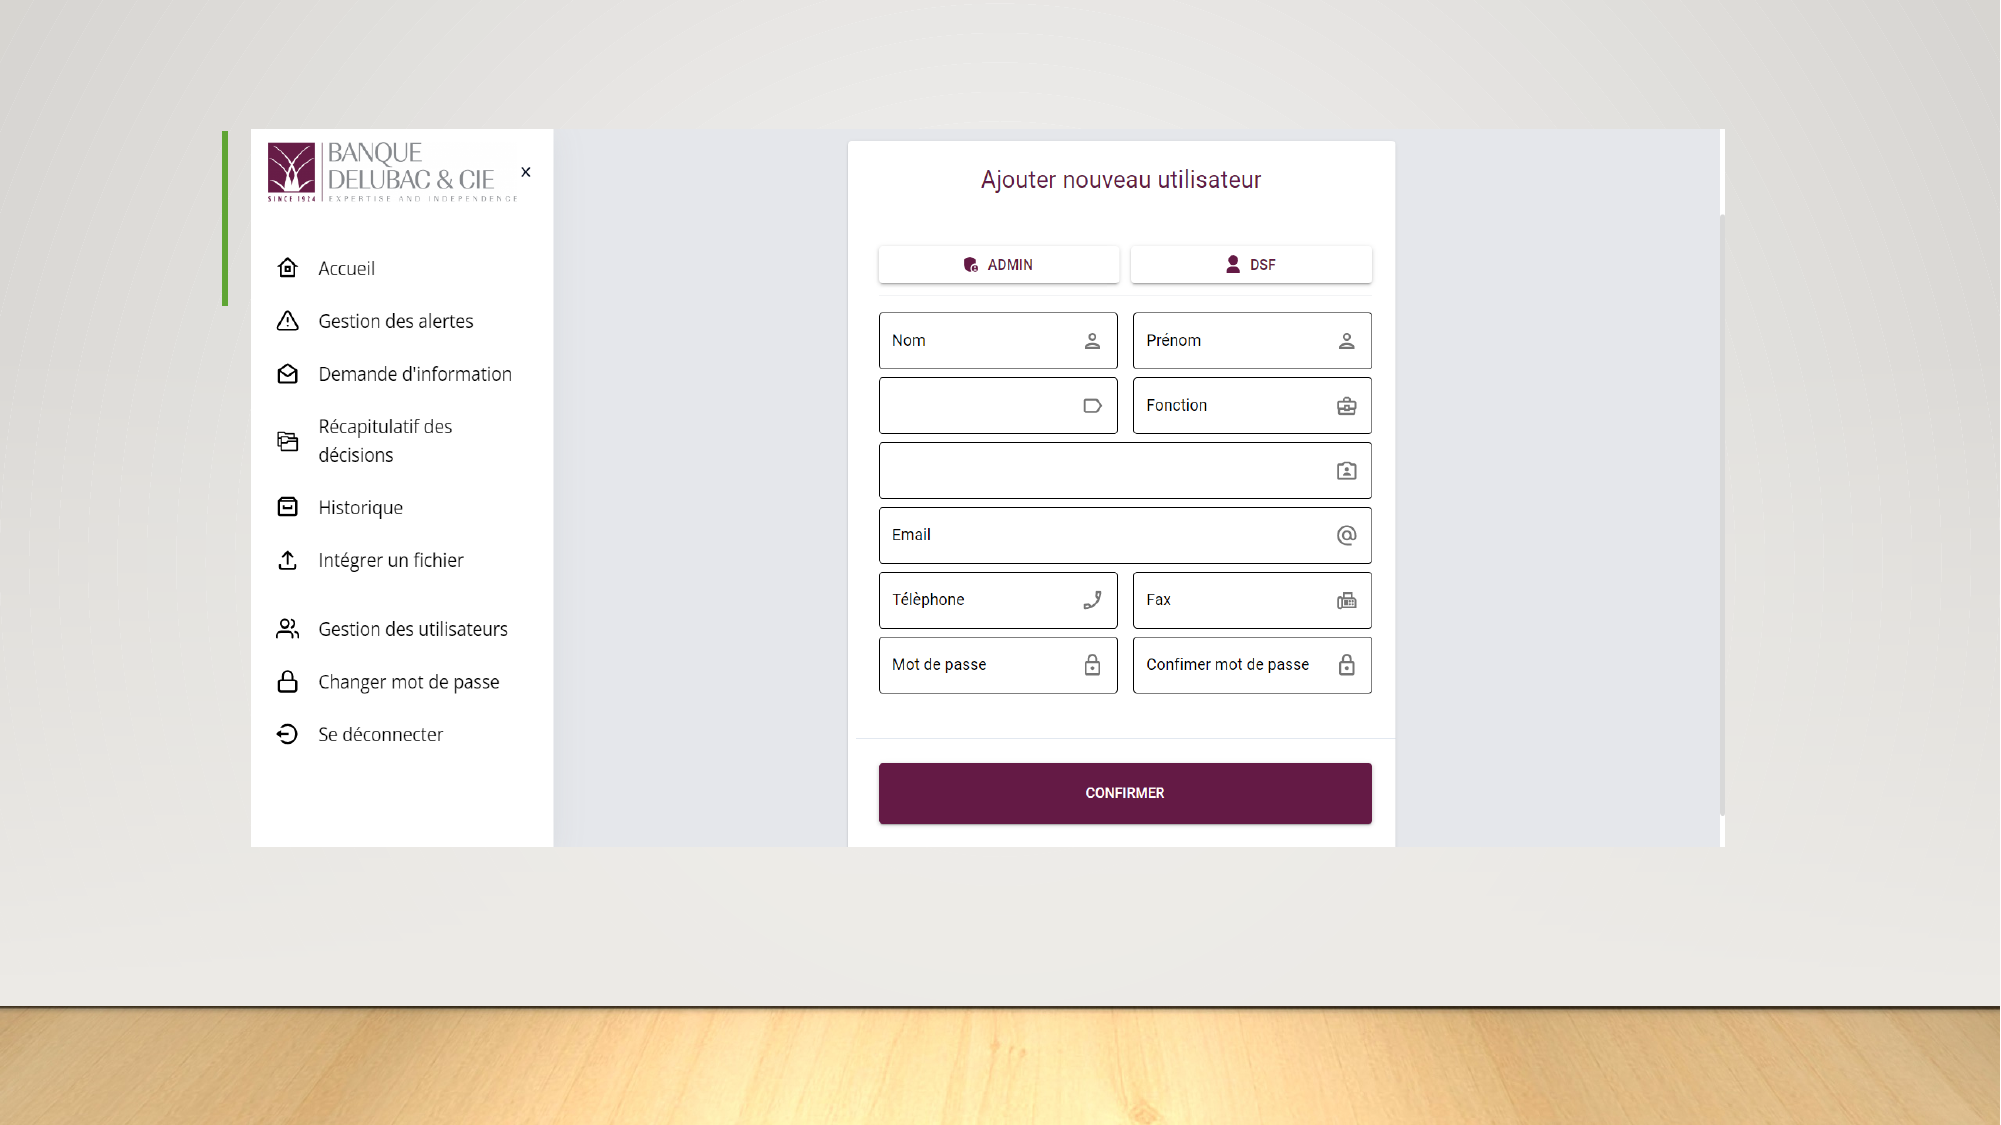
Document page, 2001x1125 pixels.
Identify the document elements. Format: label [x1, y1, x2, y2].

list [251, 129, 1725, 848]
picture [0, 1006, 2000, 1125]
